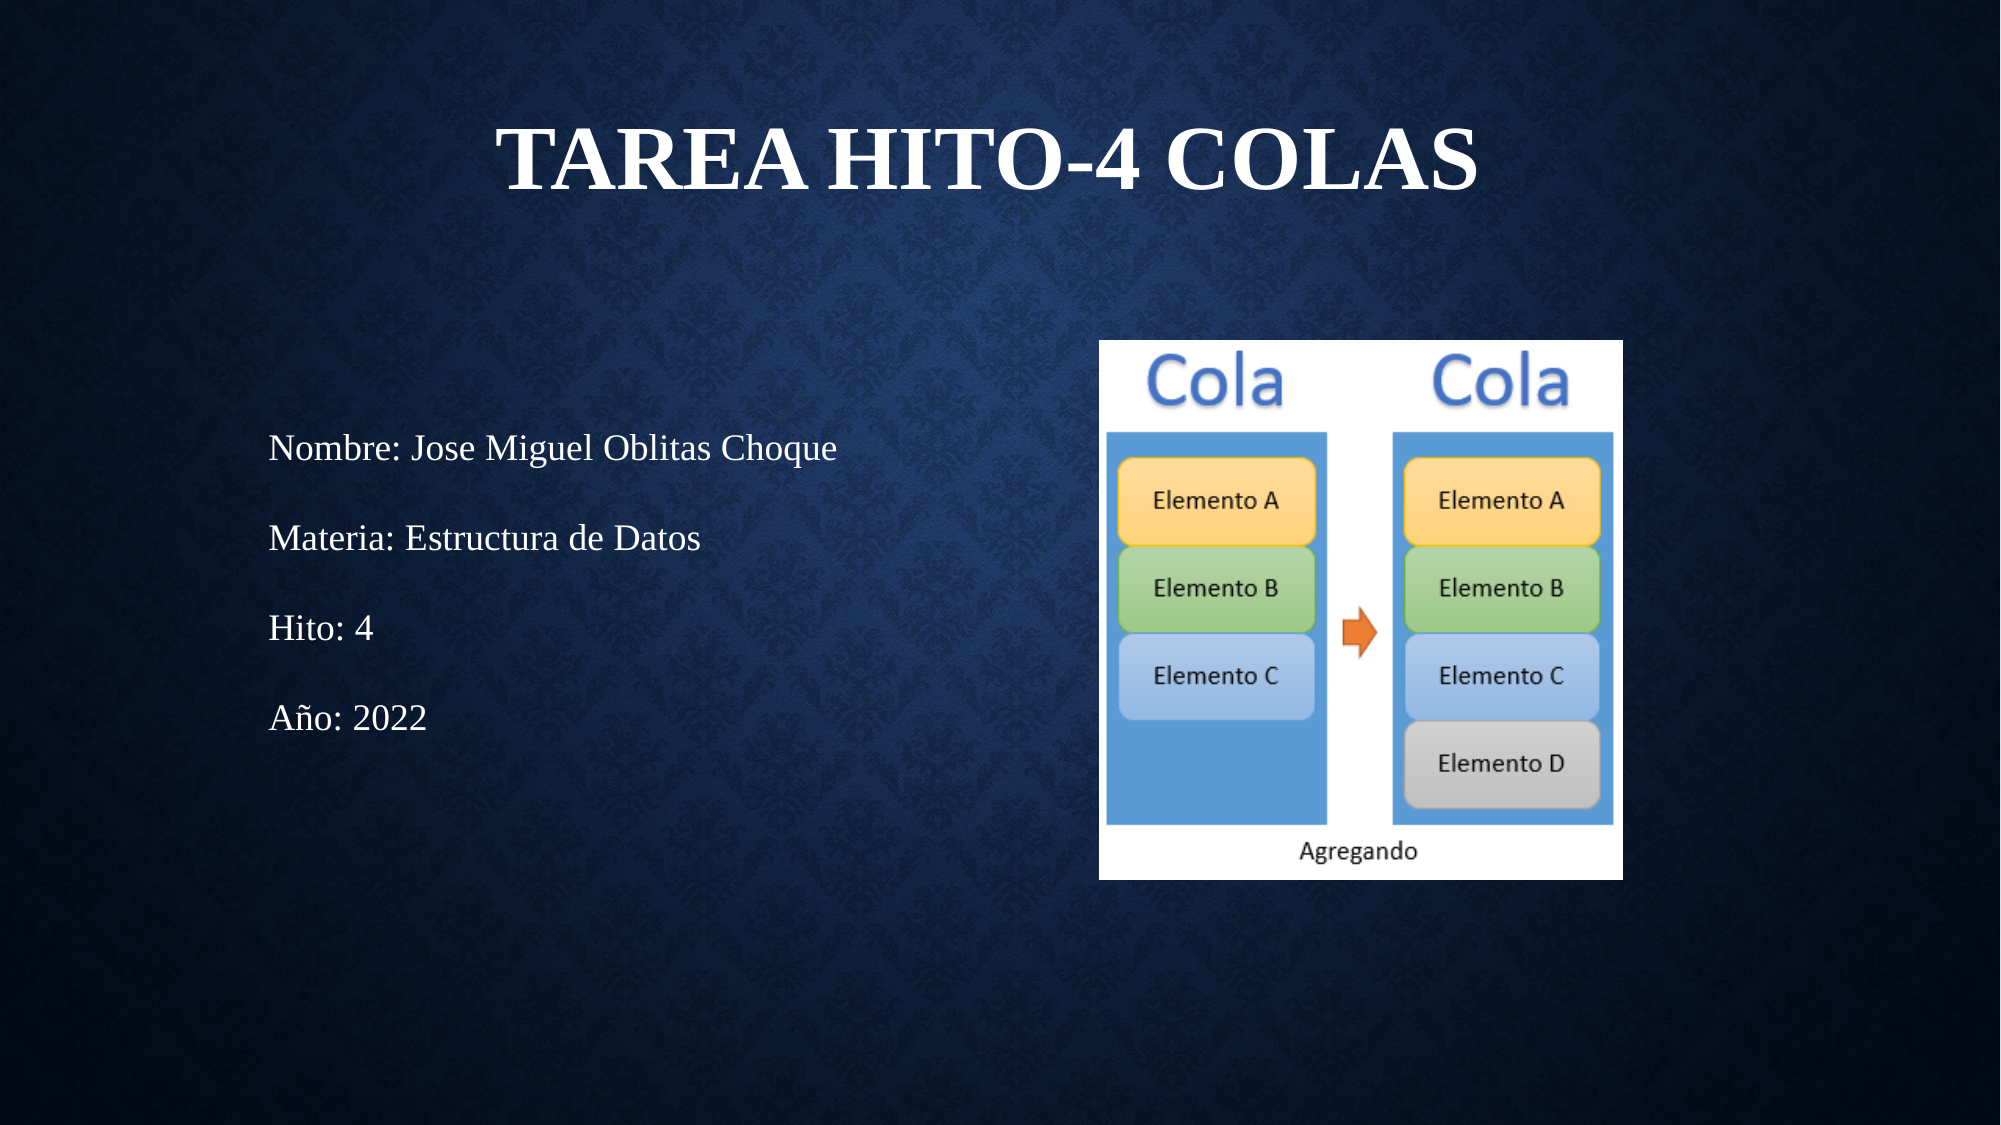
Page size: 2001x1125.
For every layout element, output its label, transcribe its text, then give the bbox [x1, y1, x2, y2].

text_box Nombre: Jose Miguel Oblitas Choque Materia: Estructura de Datos Hito: 4 Año: 2022 [253, 415, 1053, 746]
title TAREA HITO-4 COLAS [344, 90, 1633, 217]
picture [1098, 339, 1624, 880]
